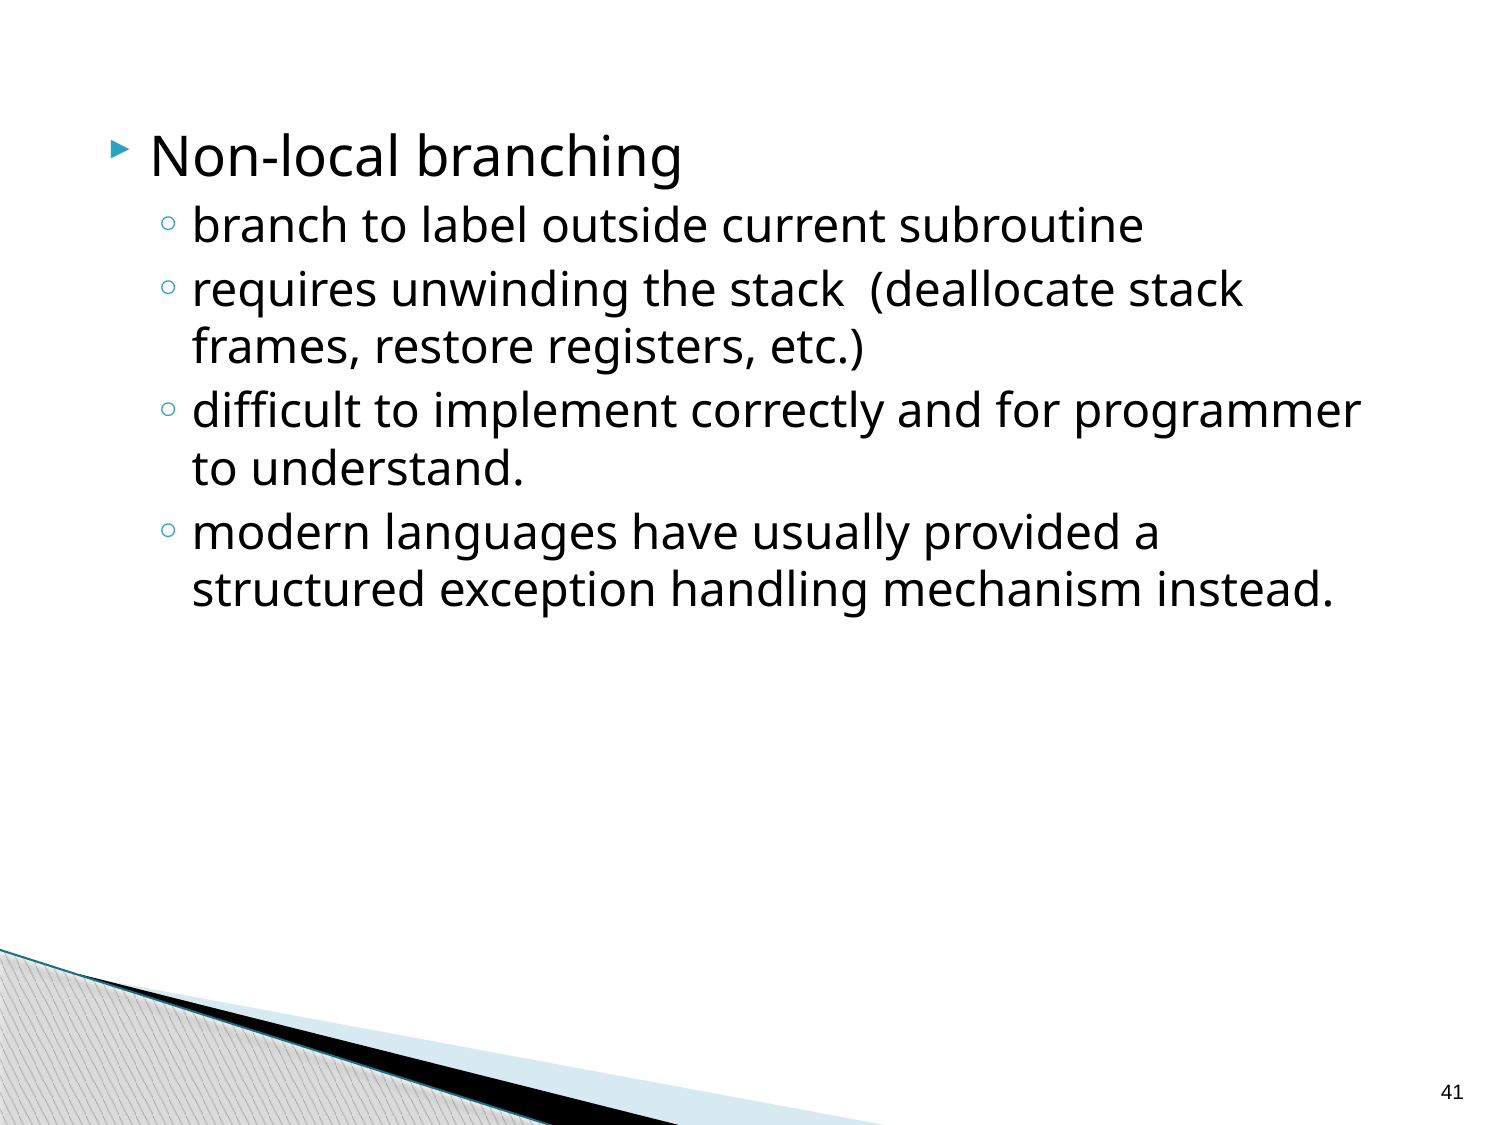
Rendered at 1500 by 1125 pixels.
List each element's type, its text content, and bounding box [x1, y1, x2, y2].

slide_number 41 [1418, 1051, 1479, 1112]
list Non-local branching branch to label outside current subroutine requires unwinding the stack (deallocate stack frames, restore registers, etc.) difficult to implement correctly and for programmer to understand. modern languages have usually provided a structured exception handling mechanism instead. [75, 112, 1425, 1005]
